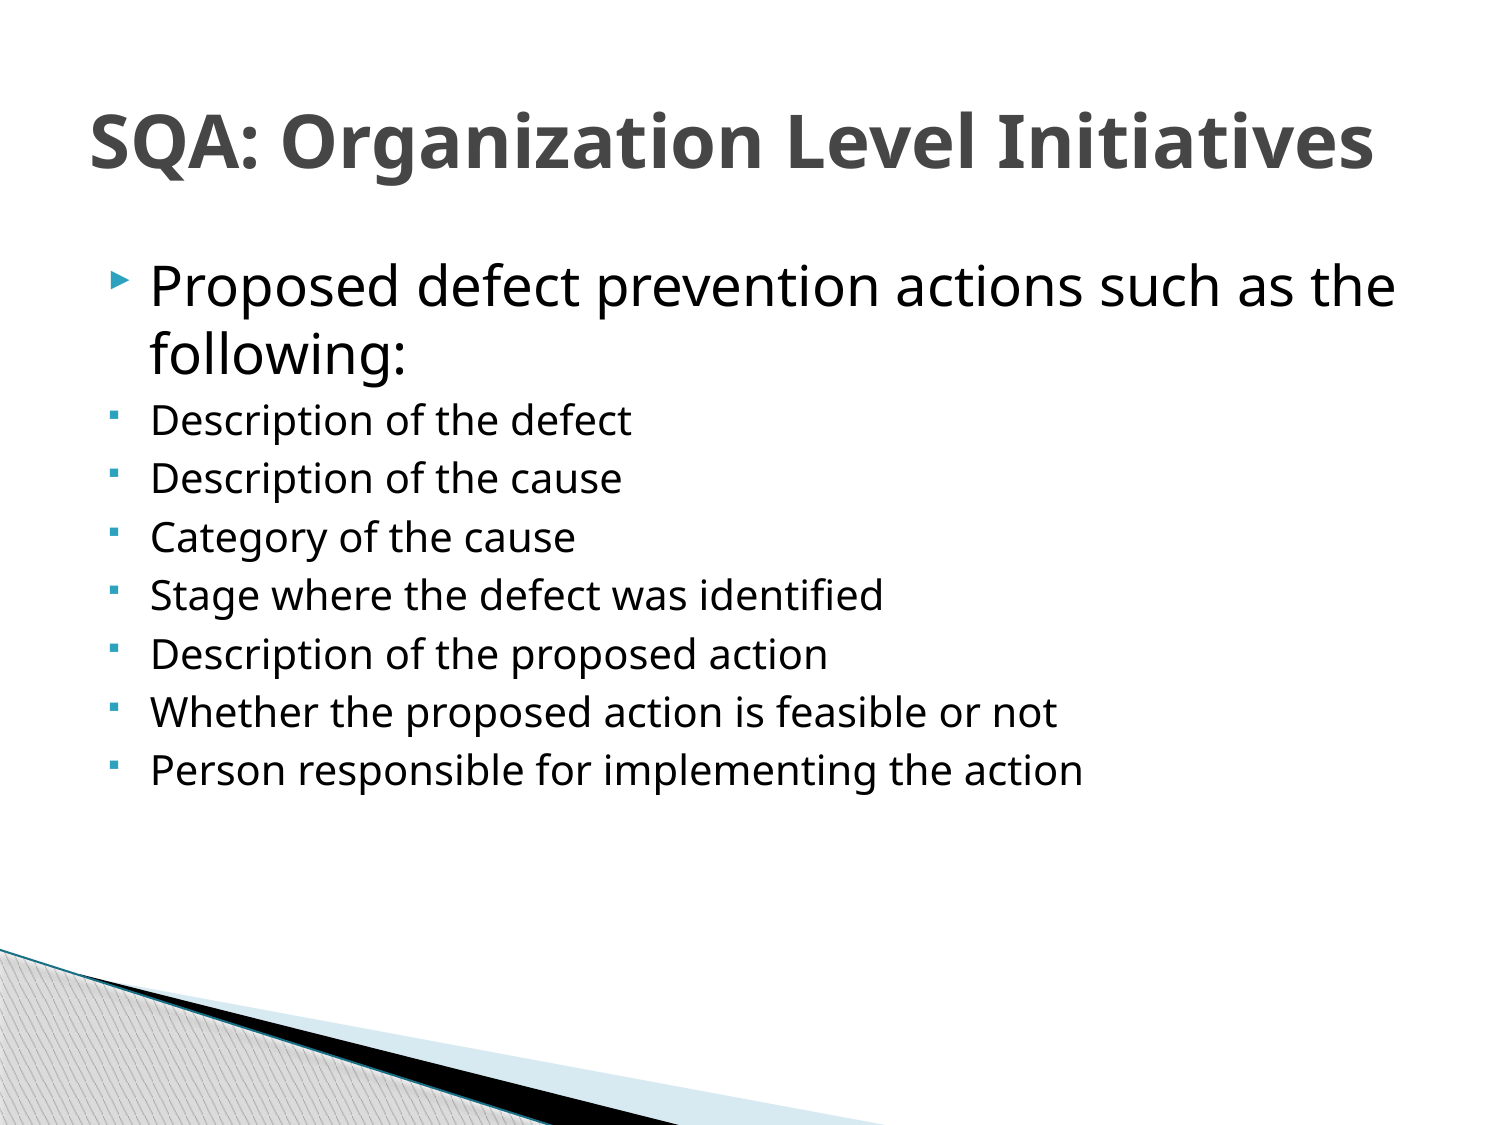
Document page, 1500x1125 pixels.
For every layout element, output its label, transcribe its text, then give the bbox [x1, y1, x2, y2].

list Proposed defect prevention actions such as the following: Description of the defect Description of the cause Category of the cause Stage where the defect was identified Description of the proposed action Whether the proposed action is feasible or not Person responsible for implementing the action [75, 243, 1425, 986]
title SQA: Organization Level Initiatives [75, 45, 1425, 233]
